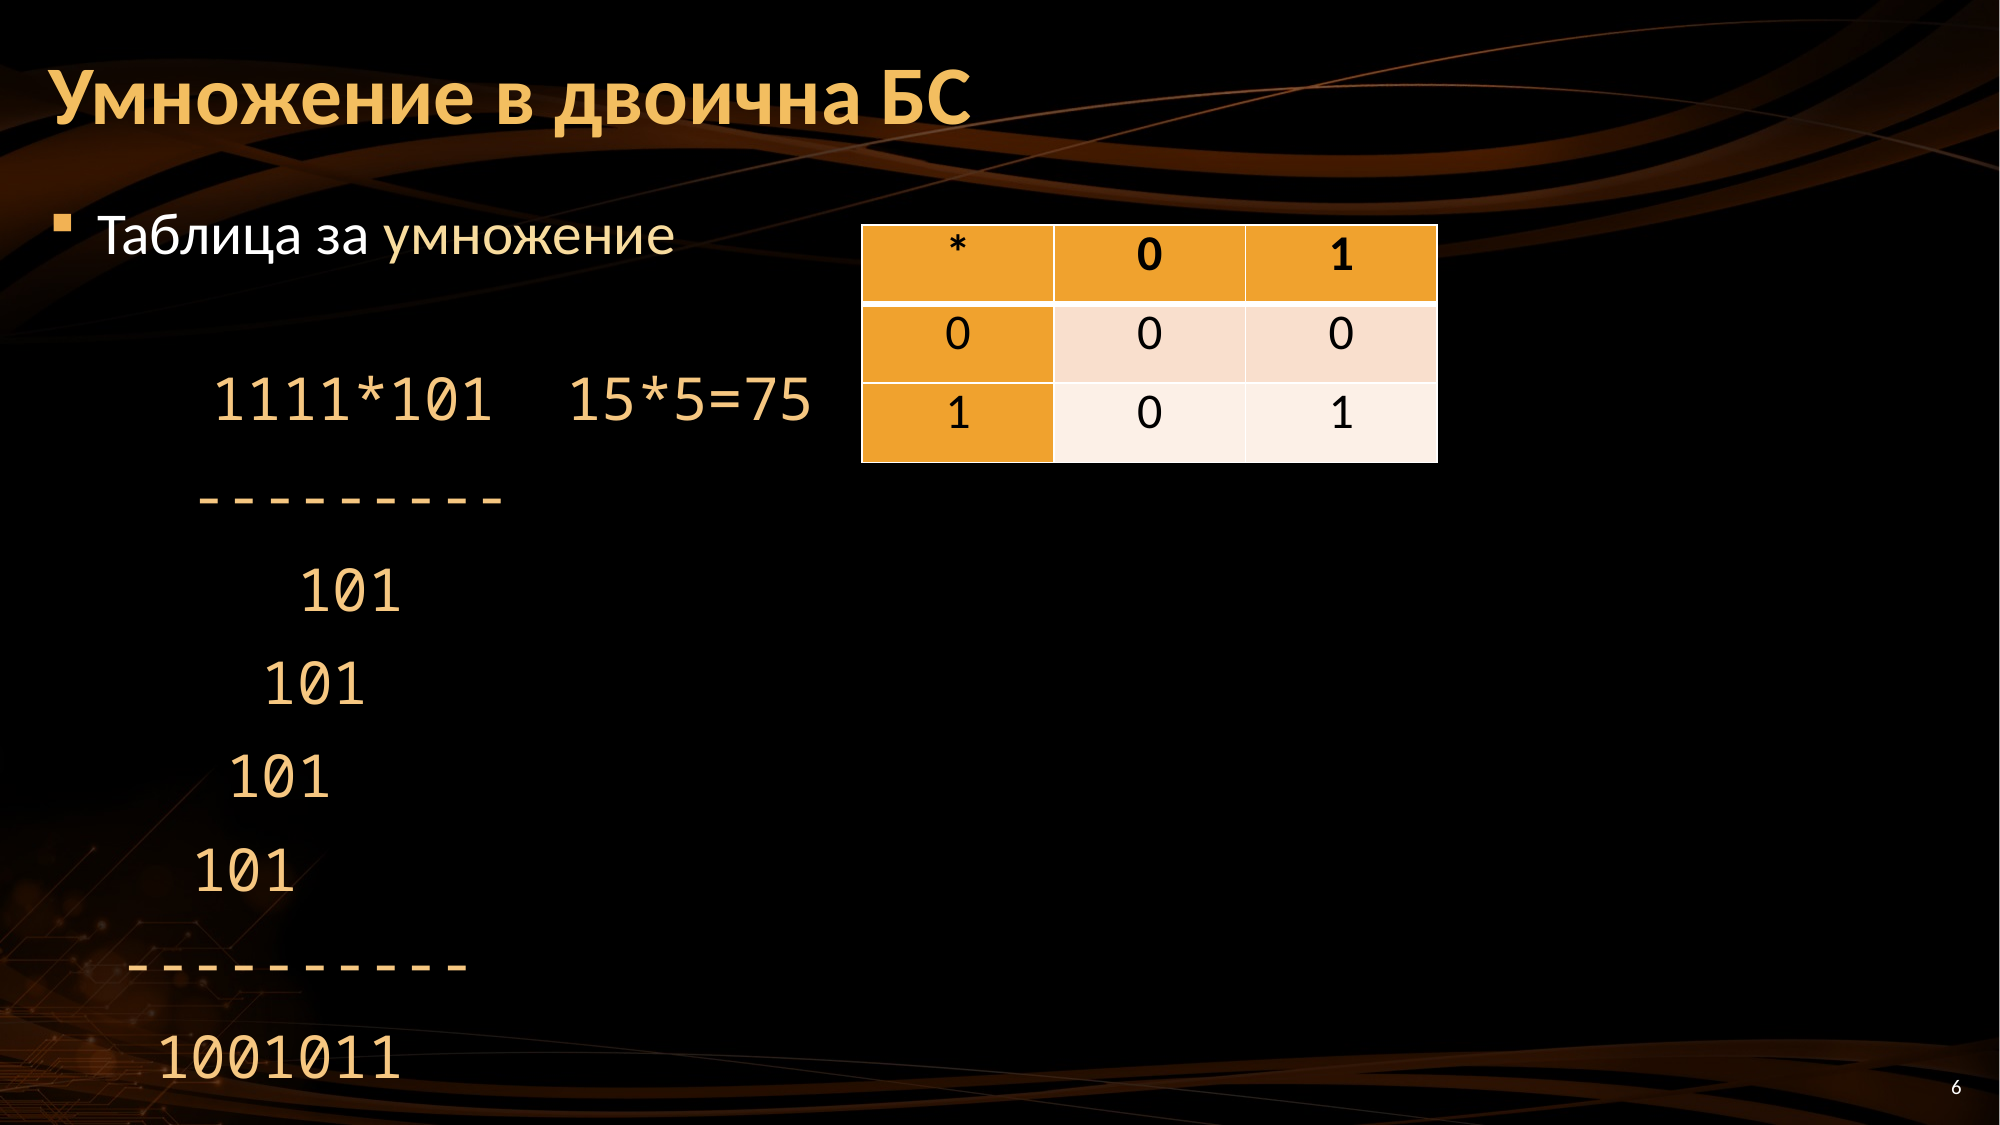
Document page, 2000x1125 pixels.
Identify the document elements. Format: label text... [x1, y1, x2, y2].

list Таблица за умножение 1111*101 15*5=75 --------- 101 101 101 101 ---------- 1001011 [31, 189, 1968, 1103]
title Умножение в двоична БС [30, 6, 1968, 189]
table_header 1 [1246, 226, 1436, 301]
table_cell 0 [1055, 307, 1245, 382]
slide_number 6 [1897, 1070, 1968, 1103]
table_cell 0 [1246, 307, 1436, 382]
table_cell 0 [1055, 384, 1245, 462]
table_header * [863, 226, 1053, 301]
picture [0, 0, 2000, 1125]
table_header 0 [1055, 226, 1245, 301]
table_cell 1 [863, 384, 1053, 462]
table_cell 1 [1246, 384, 1436, 462]
table_cell 0 [863, 307, 1053, 382]
